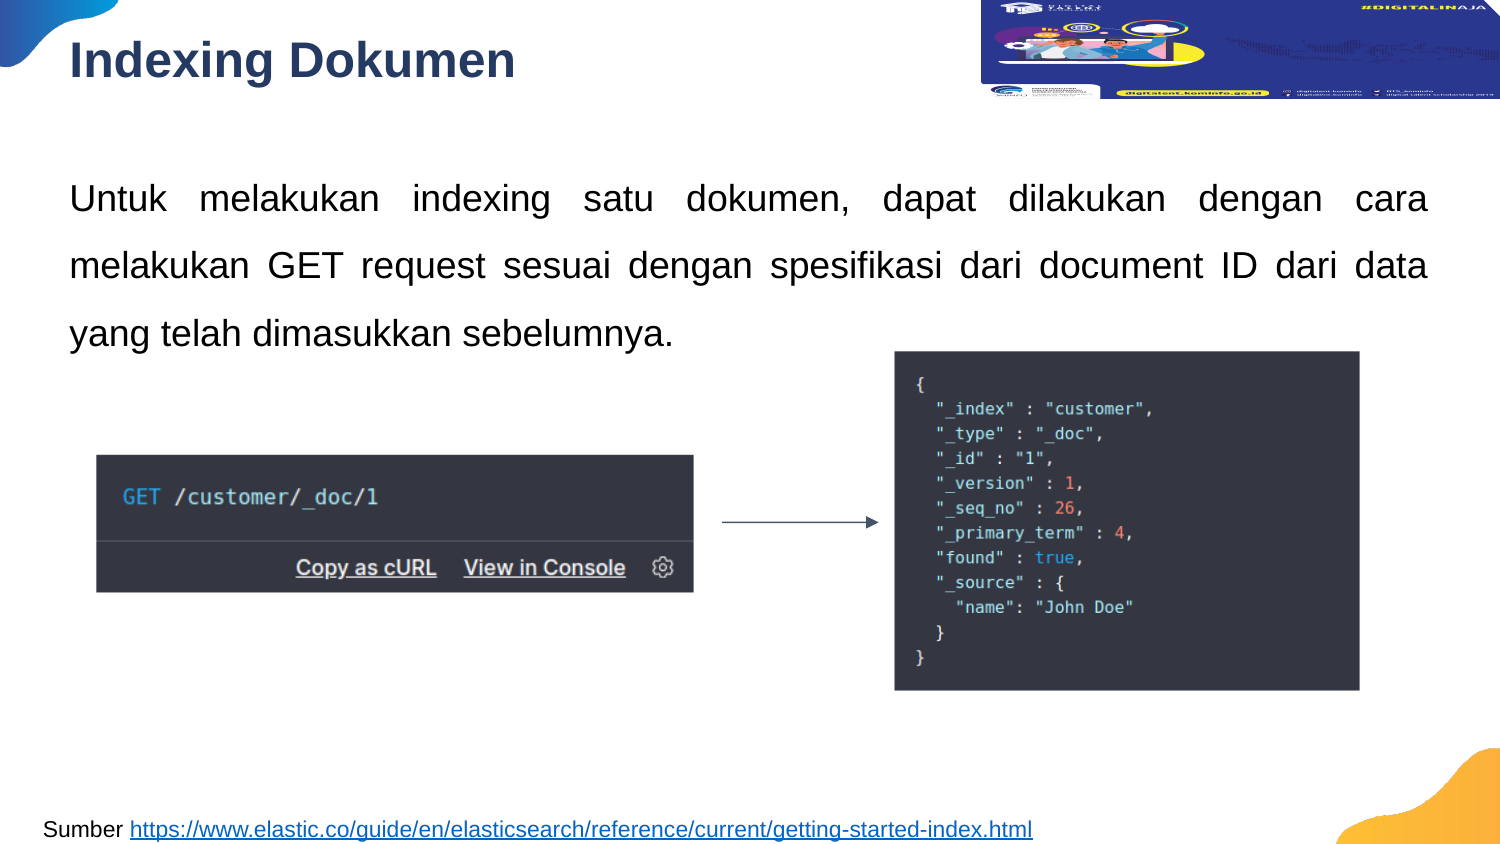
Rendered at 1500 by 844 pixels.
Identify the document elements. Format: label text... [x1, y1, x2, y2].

text_box Untuk melakukan indexing satu dokumen, dapat dilakukan dengan cara melakukan GET request sesuai dengan spesifikasi dari document ID dari data yang telah dimasukkan sebelumnya. [54, 143, 1443, 432]
picture [980, 0, 1500, 100]
picture [878, 341, 1371, 704]
picture [54, 431, 723, 614]
picture [1334, 740, 1500, 844]
picture [0, 0, 120, 73]
text_box Indexing Dokumen [54, 19, 975, 96]
text_box Sumber https://www.elastic.co/guide/en/elasticsearch/reference/current/getting-started-index.html [27, 792, 1099, 844]
